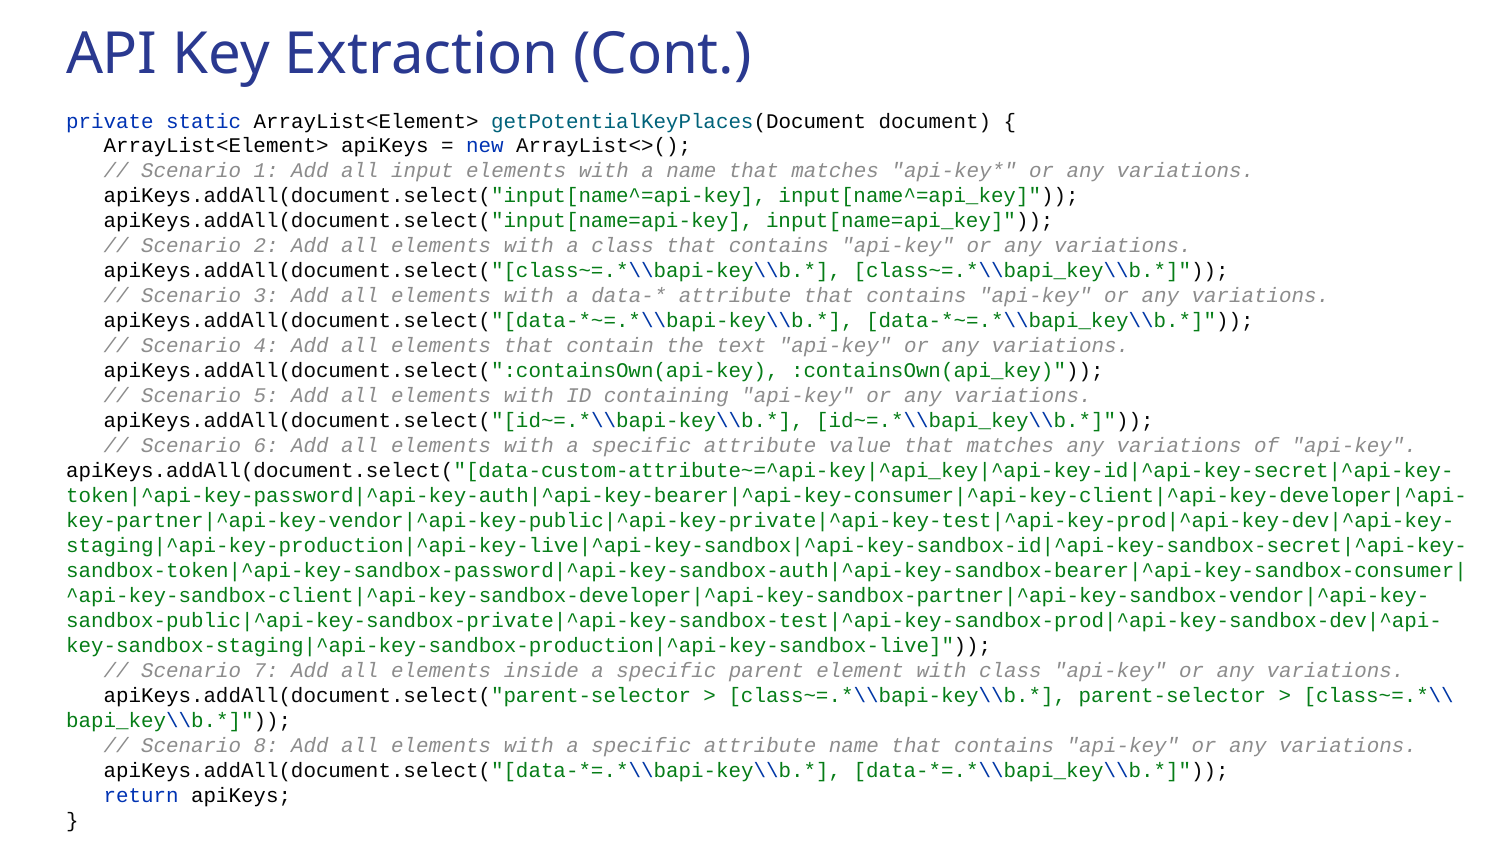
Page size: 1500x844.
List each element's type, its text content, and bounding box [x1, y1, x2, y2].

title API Key Extraction (Cont.) [51, 0, 1449, 92]
text_box private static ArrayList<Element> getPotentialKeyPlaces(Document document) { ArrayList<Element> apiKeys = new ArrayList<>(); // Scenario 1: Add all input elements with a name that matches "api-key*" or any variations. apiKeys.addAll(document.select("input[name^=api-key], input[name^=api_key]")); apiKeys.addAll(document.select("input[name=api-key], input[name=api_key]")); // Scenario 2: Add all elements with a class that contains "api-key" or any variations. apiKeys.addAll(document.select("[class~=.*\\bapi-key\\b.*], [class~=.*\\bapi_key\\b.*]")); // Scenario 3: Add all elements with a data-* attribute that contains "api-key" or any variations. apiKeys.addAll(document.select("[data-*~=.*\\bapi-key\\b.*], [data-*~=.*\\bapi_key\\b.*]")); // Scenario 4: Add all elements that contain the text "api-key" or any variations. apiKeys.addAll(document.select(":containsOwn(api-key), :containsOwn(api_key)")); // Scenario 5: Add all elements with ID containing "api-key" or any variations. apiKeys.addAll(document.select("[id~=.*\\bapi-key\\b.*], [id~=.*\\bapi_key\\b.*]")); // Scenario 6: Add all elements with a specific attribute value that matches any variations of "api-key". apiKeys.addAll(document.select("[data-custom-attribute~=^api-key|^api_key|^api-key-id|^api-key-secret|^api-key-token|^api-key-password|^api-key-auth|^api-key-bearer|^api-key-consumer|^api-key-client|^api-key-developer|^api-key-partner|^api-key-vendor|^api-key-public|^api-key-private|^api-key-test|^api-key-prod|^api-key-dev|^api-key-staging|^api-key-production|^api-key-live|^api-key-sandbox|^api-key-sandbox-id|^api-key-sandbox-secret|^api-key-sandbox-token|^api-key-sandbox-password|^api-key-sandbox-auth|^api-key-sandbox-bearer|^api-key-sandbox-consumer|^api-key-sandbox-client|^api-key-sandbox-developer|^api-key-sandbox-partner|^api-key-sandbox-vendor|^api-key-sandbox-public|^api-key-sandbox-private|^api-key-sandbox-test|^api-key-sandbox-prod|^api-key-sandbox-dev|^api-key-sandbox-staging|^api-key-sandbox-production|^api-key-sandbox-live]")); // Scenario 7: Add all elements inside a specific parent element with class "api-key" or any variations. apiKeys.addAll(document.select("parent-selector > [class~=.*\\bapi-key\\b.*], parent-selector > [class~=.*\\bapi_key\\b.*]")); // Scenario 8: Add all elements with a specific attribute name that contains "api-key" or any variations. apiKeys.addAll(document.select("[data-*=.*\\bapi-key\\b.*], [data-*=.*\\bapi_key\\b.*]")); return apiKeys; } [51, 92, 1500, 844]
